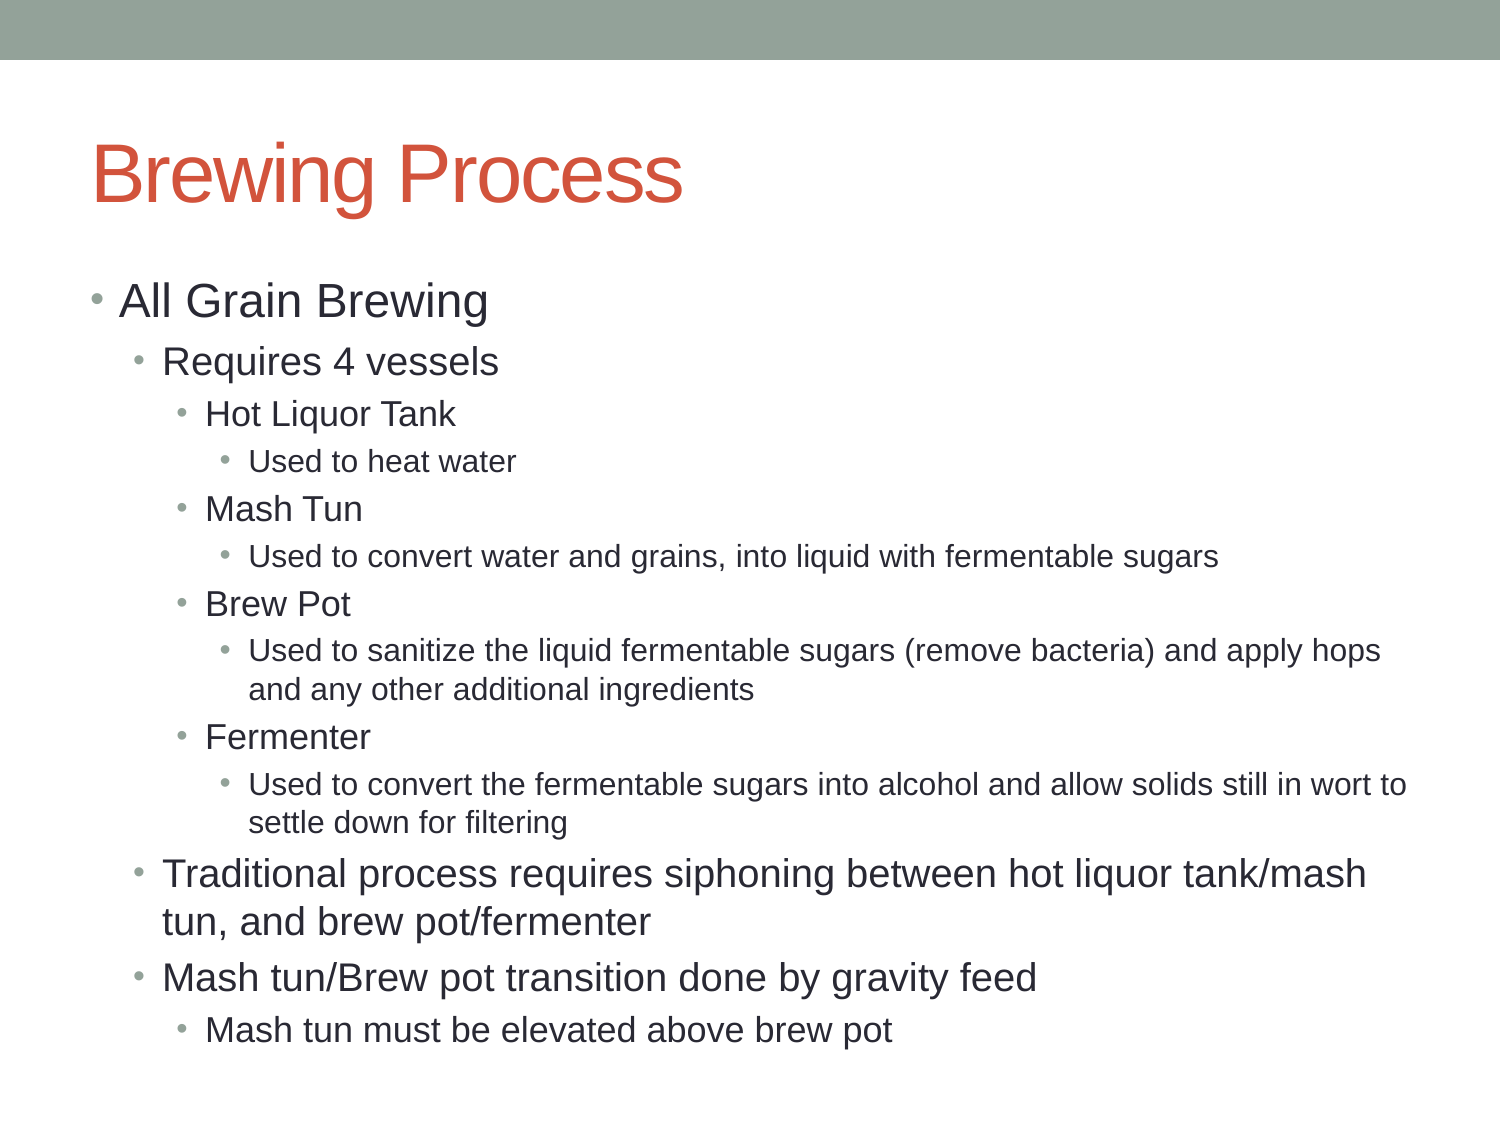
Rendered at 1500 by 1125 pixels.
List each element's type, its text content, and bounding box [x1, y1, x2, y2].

title Brewing Process [75, 87, 1425, 250]
list All Grain Brewing Requires 4 vessels Hot Liquor Tank Used to heat water Mash Tun Used to convert water and grains, into liquid with fermentable sugars Brew Pot Used to sanitize the liquid fermentable sugars (remove bacteria) and apply hops and any other additional ingredients Fermenter Used to convert the fermentable sugars into alcohol and allow solids still in wort to settle down for filtering Traditional process requires siphoning between hot liquor tank/mash tun, and brew pot/fermenter Mash tun/Brew pot transition done by gravity feed Mash tun must be elevated above brew pot [75, 262, 1425, 1063]
